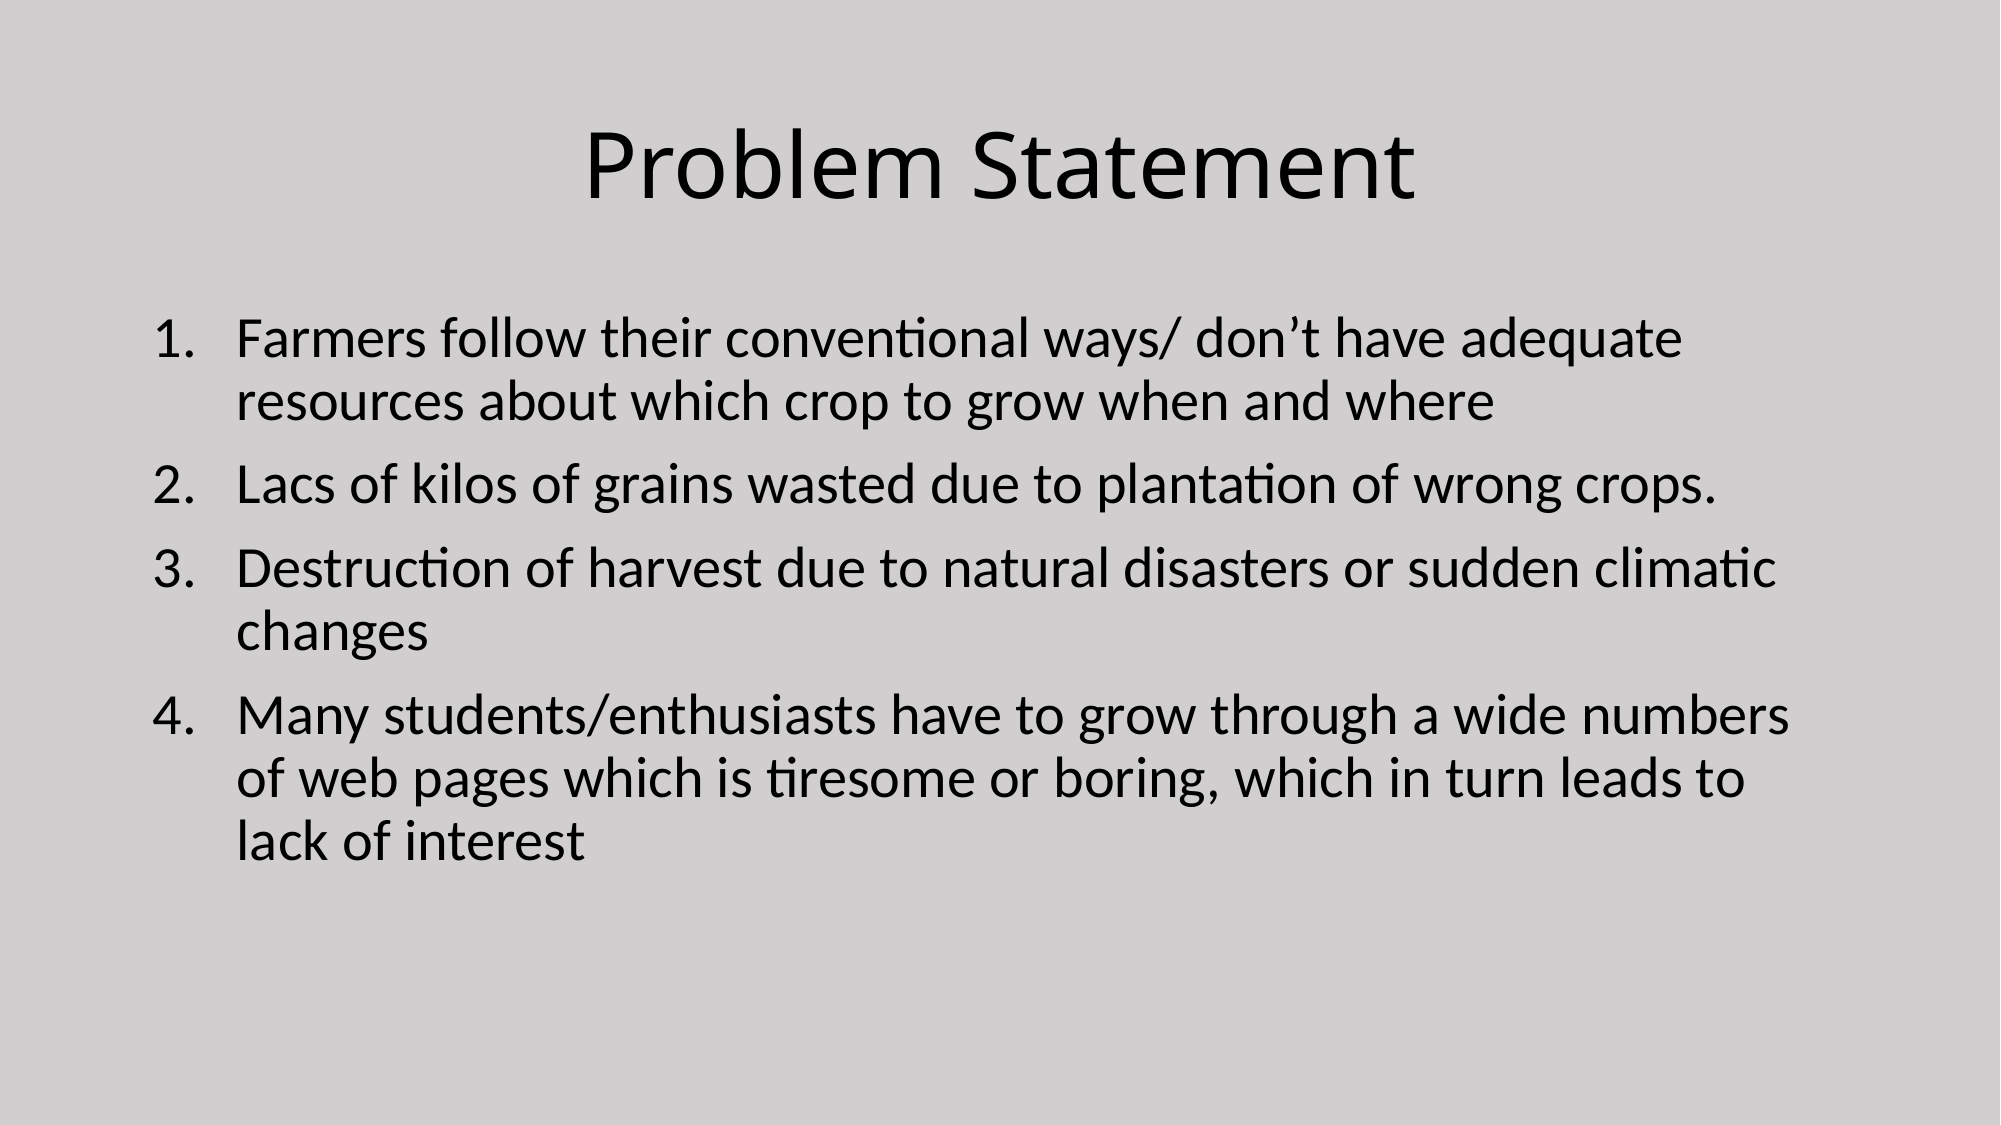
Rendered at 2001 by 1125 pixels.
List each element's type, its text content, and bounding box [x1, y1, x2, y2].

list Farmers follow their conventional ways/ don’t have adequate resources about which crop to grow when and where Lacs of kilos of grains wasted due to plantation of wrong crops. Destruction of harvest due to natural disasters or sudden climatic changes Many students/enthusiasts have to grow through a wide numbers of web pages which is tiresome or boring, which in turn leads to lack of interest [137, 299, 1863, 1014]
title Problem Statement [137, 59, 1863, 278]
